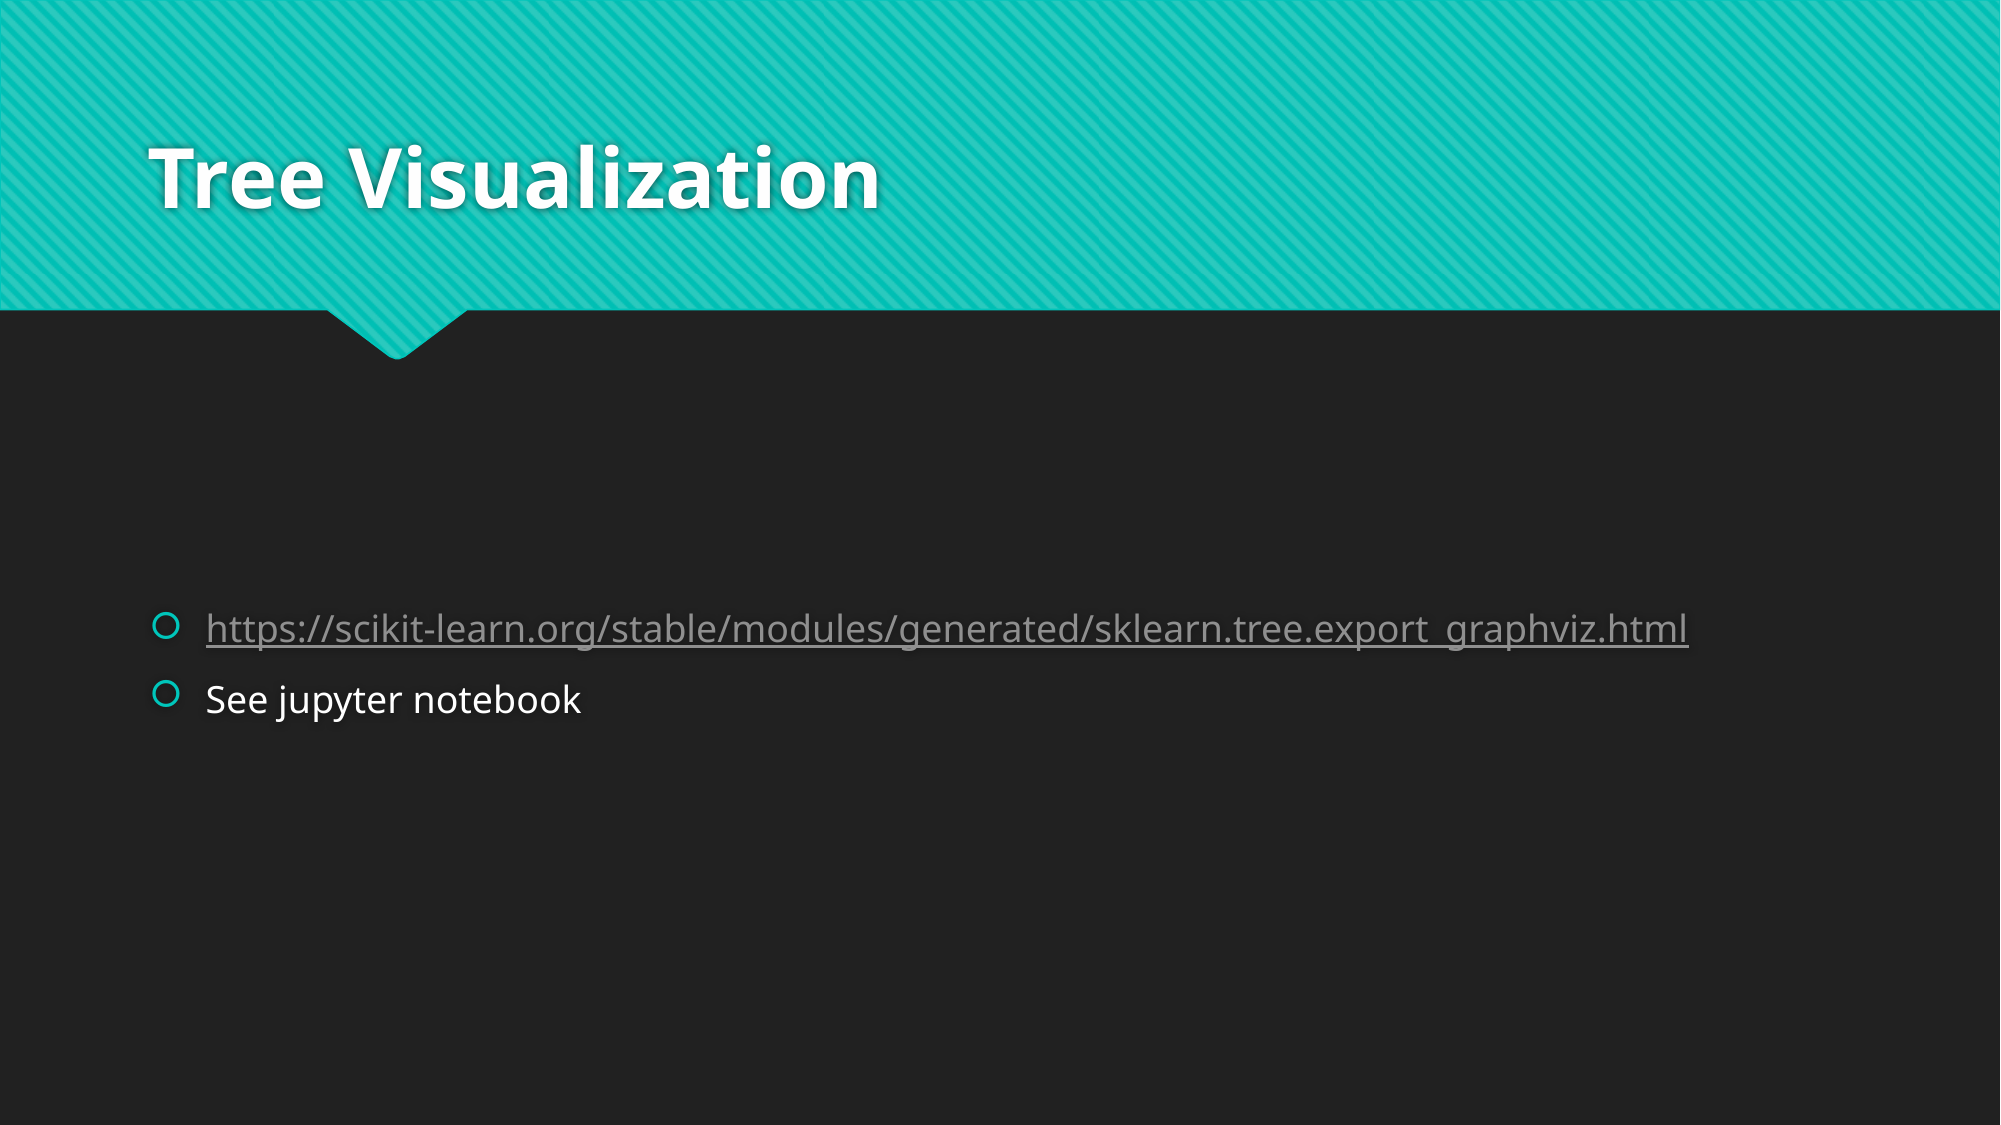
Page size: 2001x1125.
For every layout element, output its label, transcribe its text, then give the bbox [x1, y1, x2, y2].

title Tree Visualization [132, 73, 1868, 233]
list https://scikit-learn.org/stable/modules/generated/sklearn.tree.export_graphviz.html See jupyter notebook [134, 364, 1866, 962]
